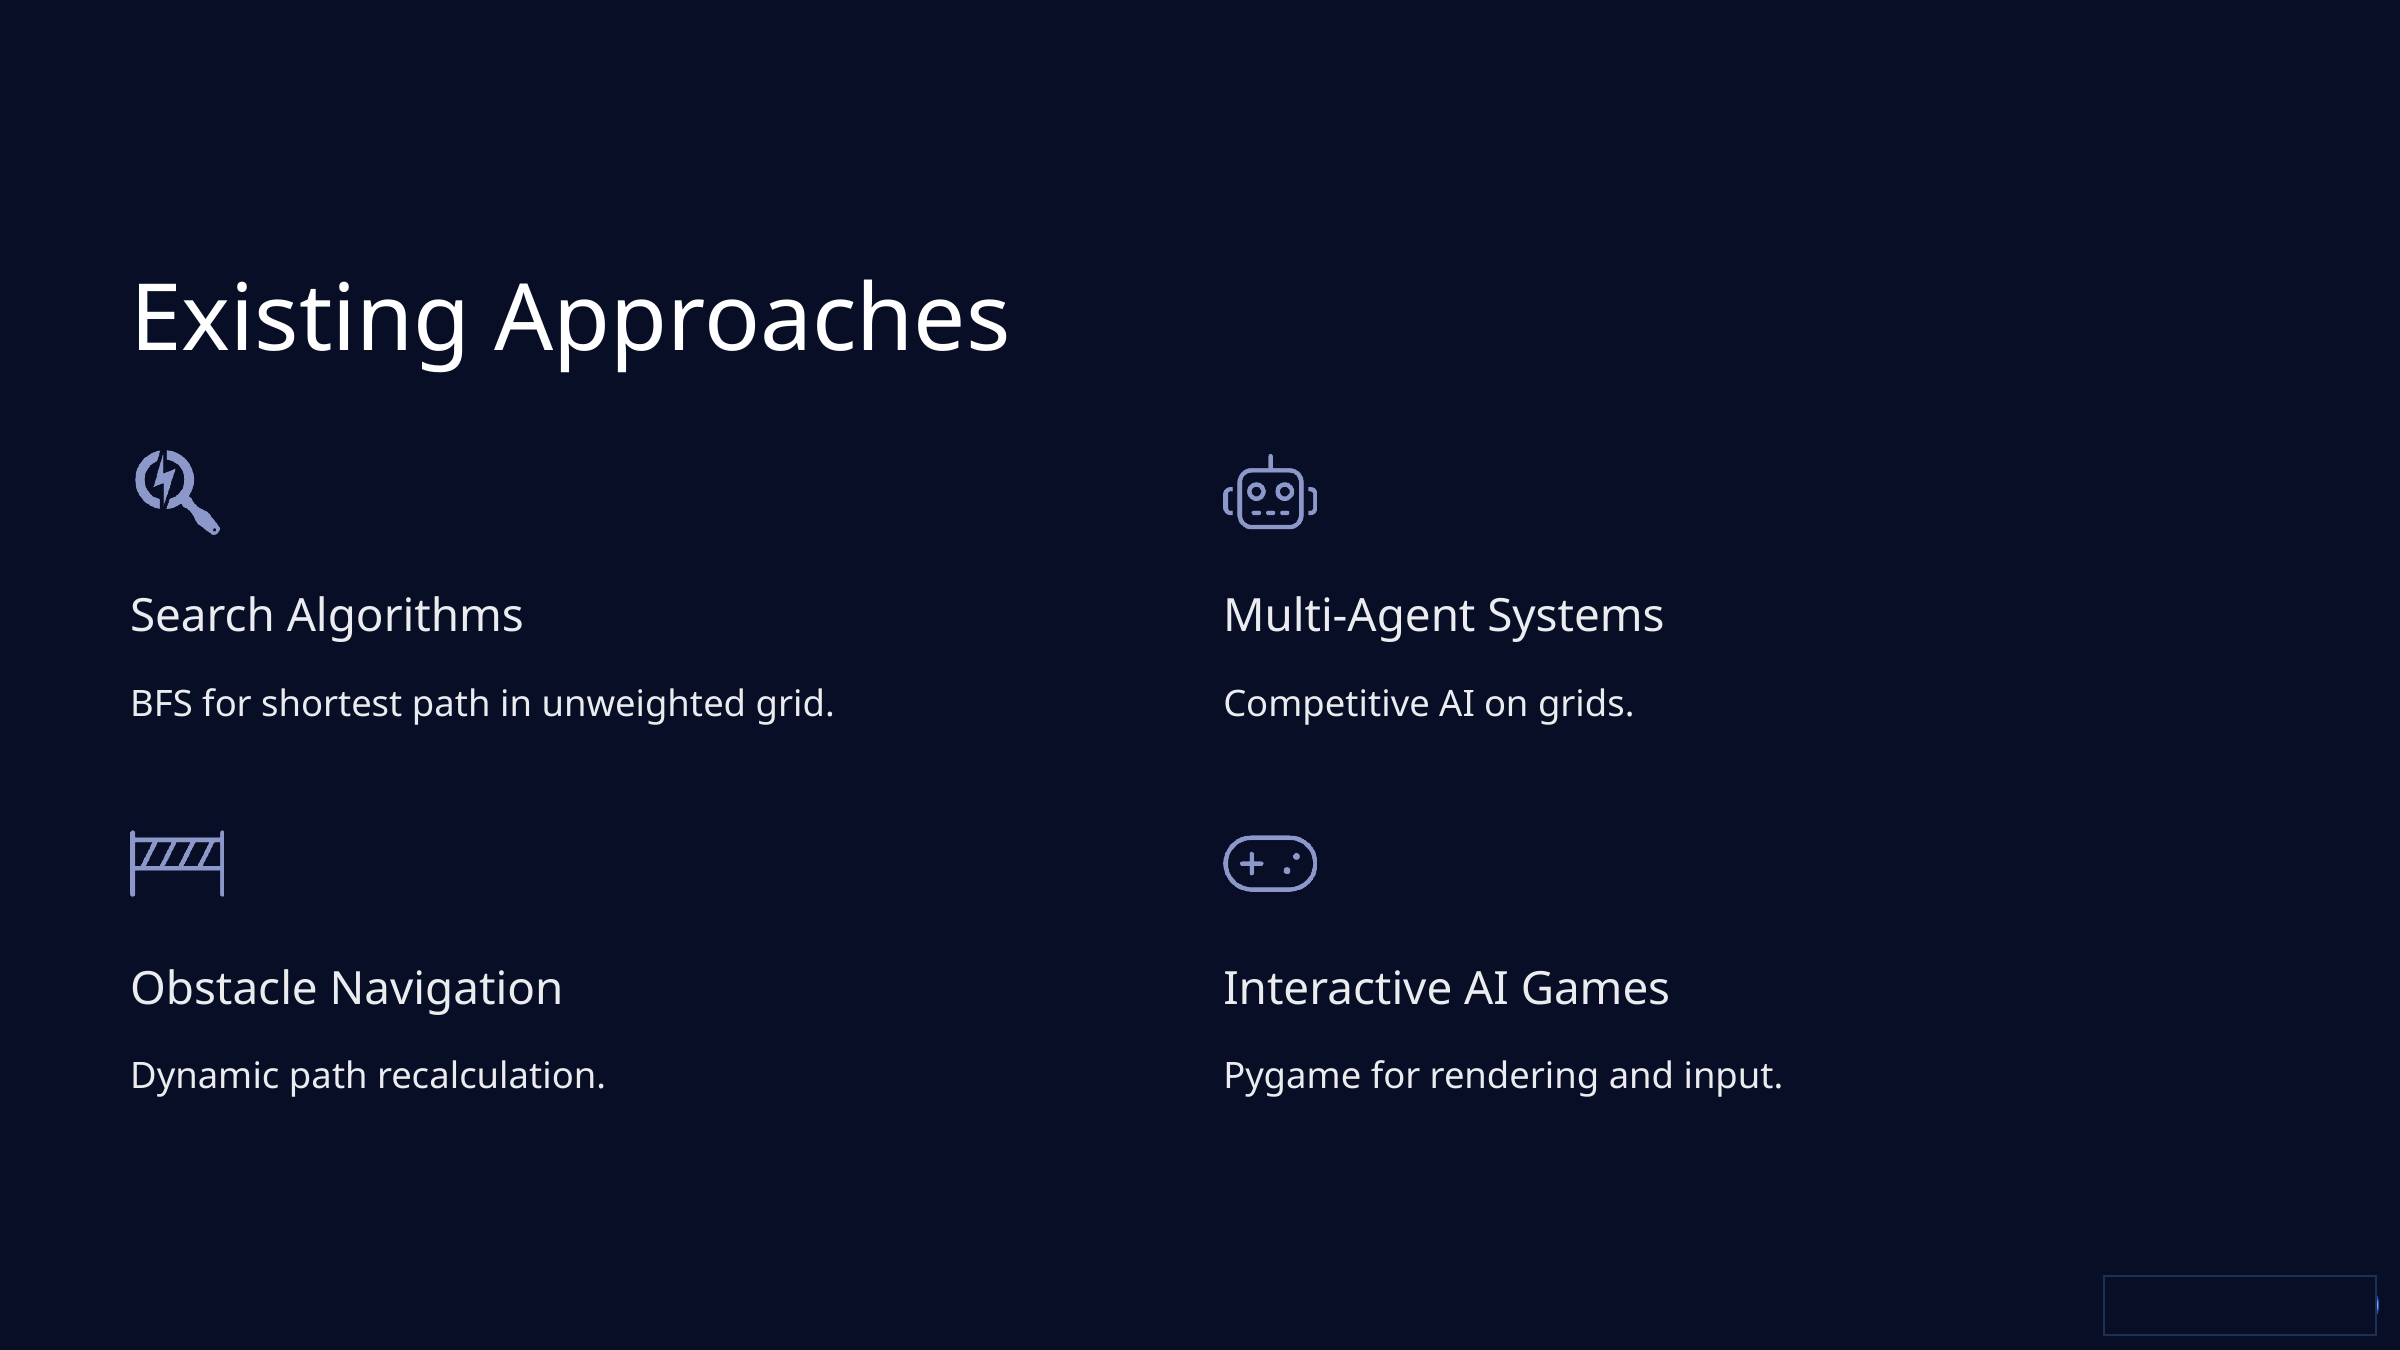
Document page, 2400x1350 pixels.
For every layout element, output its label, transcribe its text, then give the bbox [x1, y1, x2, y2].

text_box [2103, 1275, 2377, 1336]
text_box Interactive AI Games [1223, 956, 1690, 1015]
text_box BFS for shortest path in unweighted grid. [130, 664, 1177, 724]
picture [130, 816, 224, 910]
text_box Search Algorithms [130, 583, 596, 642]
text_box Multi-Agent Systems [1223, 583, 1689, 642]
text_box Pygame for rendering and input. [1223, 1036, 2270, 1097]
picture [1223, 816, 1317, 910]
text_box Dynamic path recalculation. [130, 1036, 1177, 1097]
picture [1223, 444, 1317, 538]
picture [2106, 1271, 2389, 1339]
picture [130, 444, 224, 538]
text_box Obstacle Navigation [130, 956, 596, 1015]
text_box Competitive AI on grids. [1223, 664, 2270, 724]
text_box Existing Approaches [130, 253, 1061, 370]
